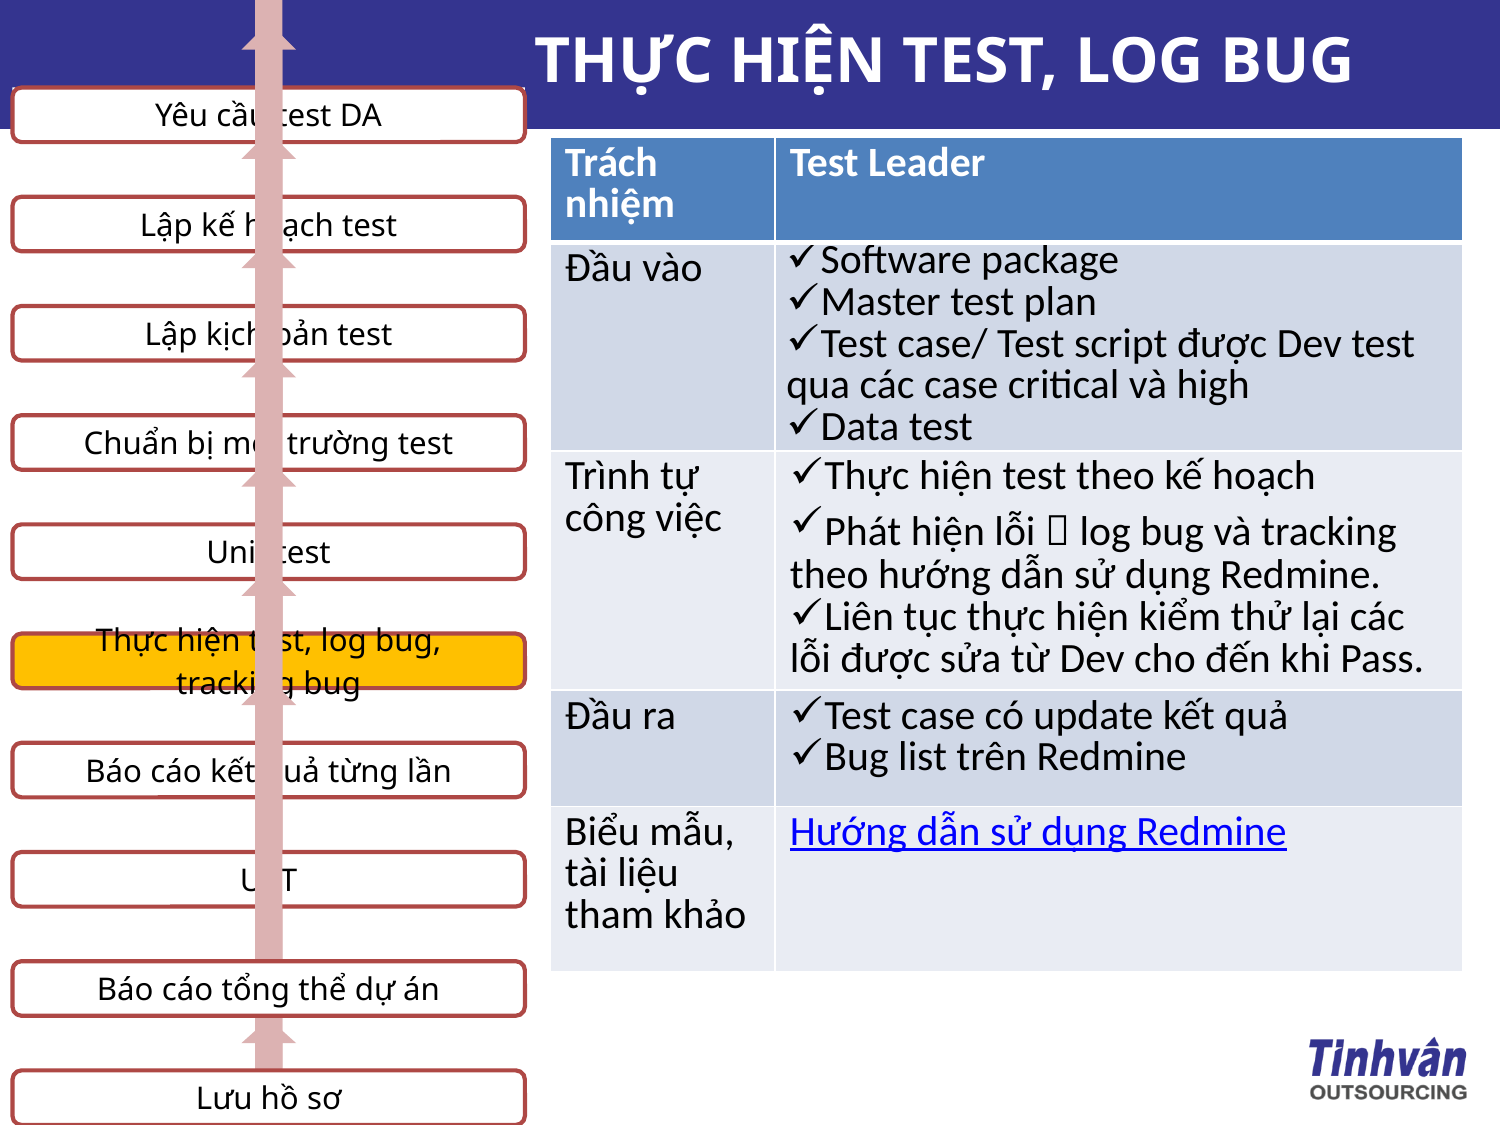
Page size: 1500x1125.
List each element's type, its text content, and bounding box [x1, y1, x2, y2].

table_cell Trình tự công việc [551, 452, 774, 689]
table_cell Thực hiện test theo kế hoạch Phát hiện lỗi  log bug và tracking theo hướng dẫn sử dụng Redmine. Liên tục thực hiện kiểm thử lại các lỗi được sửa từ Dev cho đến khi Pass. [776, 452, 1462, 689]
table_header Test Leader [776, 138, 1462, 240]
table_cell Software package Master test plan Test case/ Test script được Dev test qua các case critical và high Data test [776, 245, 1462, 450]
table_cell Test case có update kết quả Bug list trên Redmine [776, 691, 1462, 806]
table_cell Đầu vào [551, 245, 774, 450]
table_header Trách nhiệm [551, 138, 774, 240]
table_cell Đầu ra [551, 691, 774, 806]
table_cell Biểu mẫu, tài liệu tham khảo [551, 807, 774, 971]
table_cell Hướng dẫn sử dụng Redmine [776, 807, 1462, 971]
picture [1300, 1031, 1477, 1112]
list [12, 87, 526, 1125]
title THỰC HIỆN TEST, LOG BUG [519, 12, 1500, 165]
